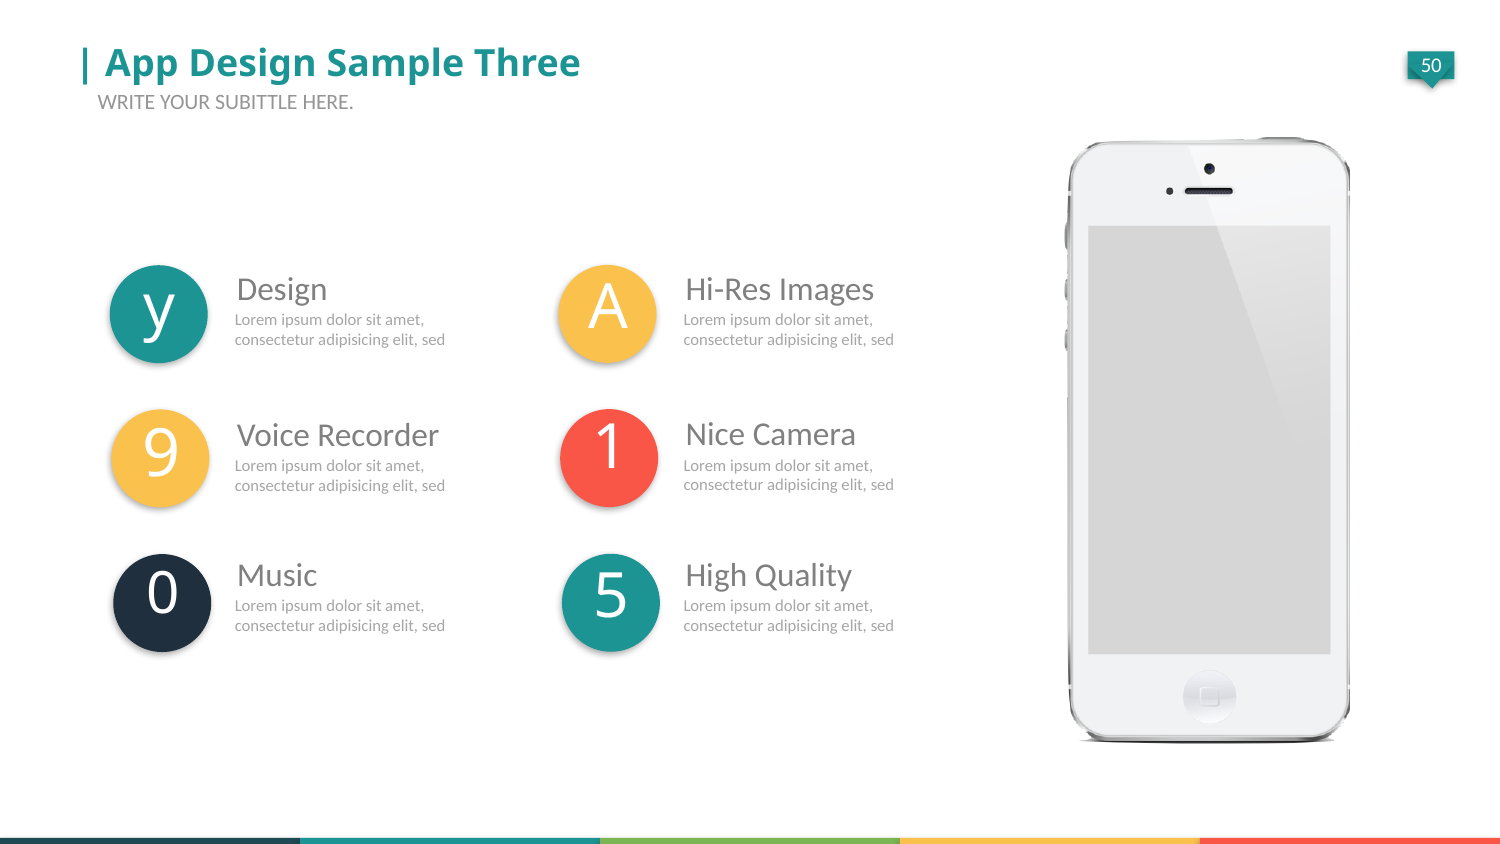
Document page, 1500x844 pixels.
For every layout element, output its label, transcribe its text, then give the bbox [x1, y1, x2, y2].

text_box | App Design Sample Three [74, 38, 1202, 99]
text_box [106, 258, 213, 364]
text_box Lorem ipsum dolor sit amet, consectetur adipisicing elit, sed [670, 587, 953, 642]
text_box Lorem ipsum dolor sit amet, consectetur adipisicing elit, sed [668, 301, 953, 357]
text_box High Quality [670, 545, 955, 600]
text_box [558, 546, 665, 652]
picture [1064, 137, 1350, 744]
text_box Music [222, 545, 507, 601]
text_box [108, 402, 215, 508]
text_box Lorem ipsum dolor sit amet, consectetur adipisicing elit, sed [668, 446, 953, 502]
text_box Lorem ipsum dolor sit amet, consectetur adipisicing elit, sed [221, 587, 505, 643]
text_box Hi-Res Images [670, 259, 955, 315]
text_box Design [222, 259, 507, 315]
text_box Nice Camera [670, 405, 955, 460]
text_box WRITE YOUR SUBITTLE HERE. [97, 87, 1199, 132]
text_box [556, 398, 664, 508]
text_box Lorem ipsum dolor sit amet, consectetur adipisicing elit, sed [219, 301, 505, 357]
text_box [555, 257, 662, 364]
text_box Lorem ipsum dolor sit amet, consectetur adipisicing elit, sed [219, 447, 505, 502]
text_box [109, 547, 217, 653]
text_box Voice Recorder [222, 405, 507, 461]
